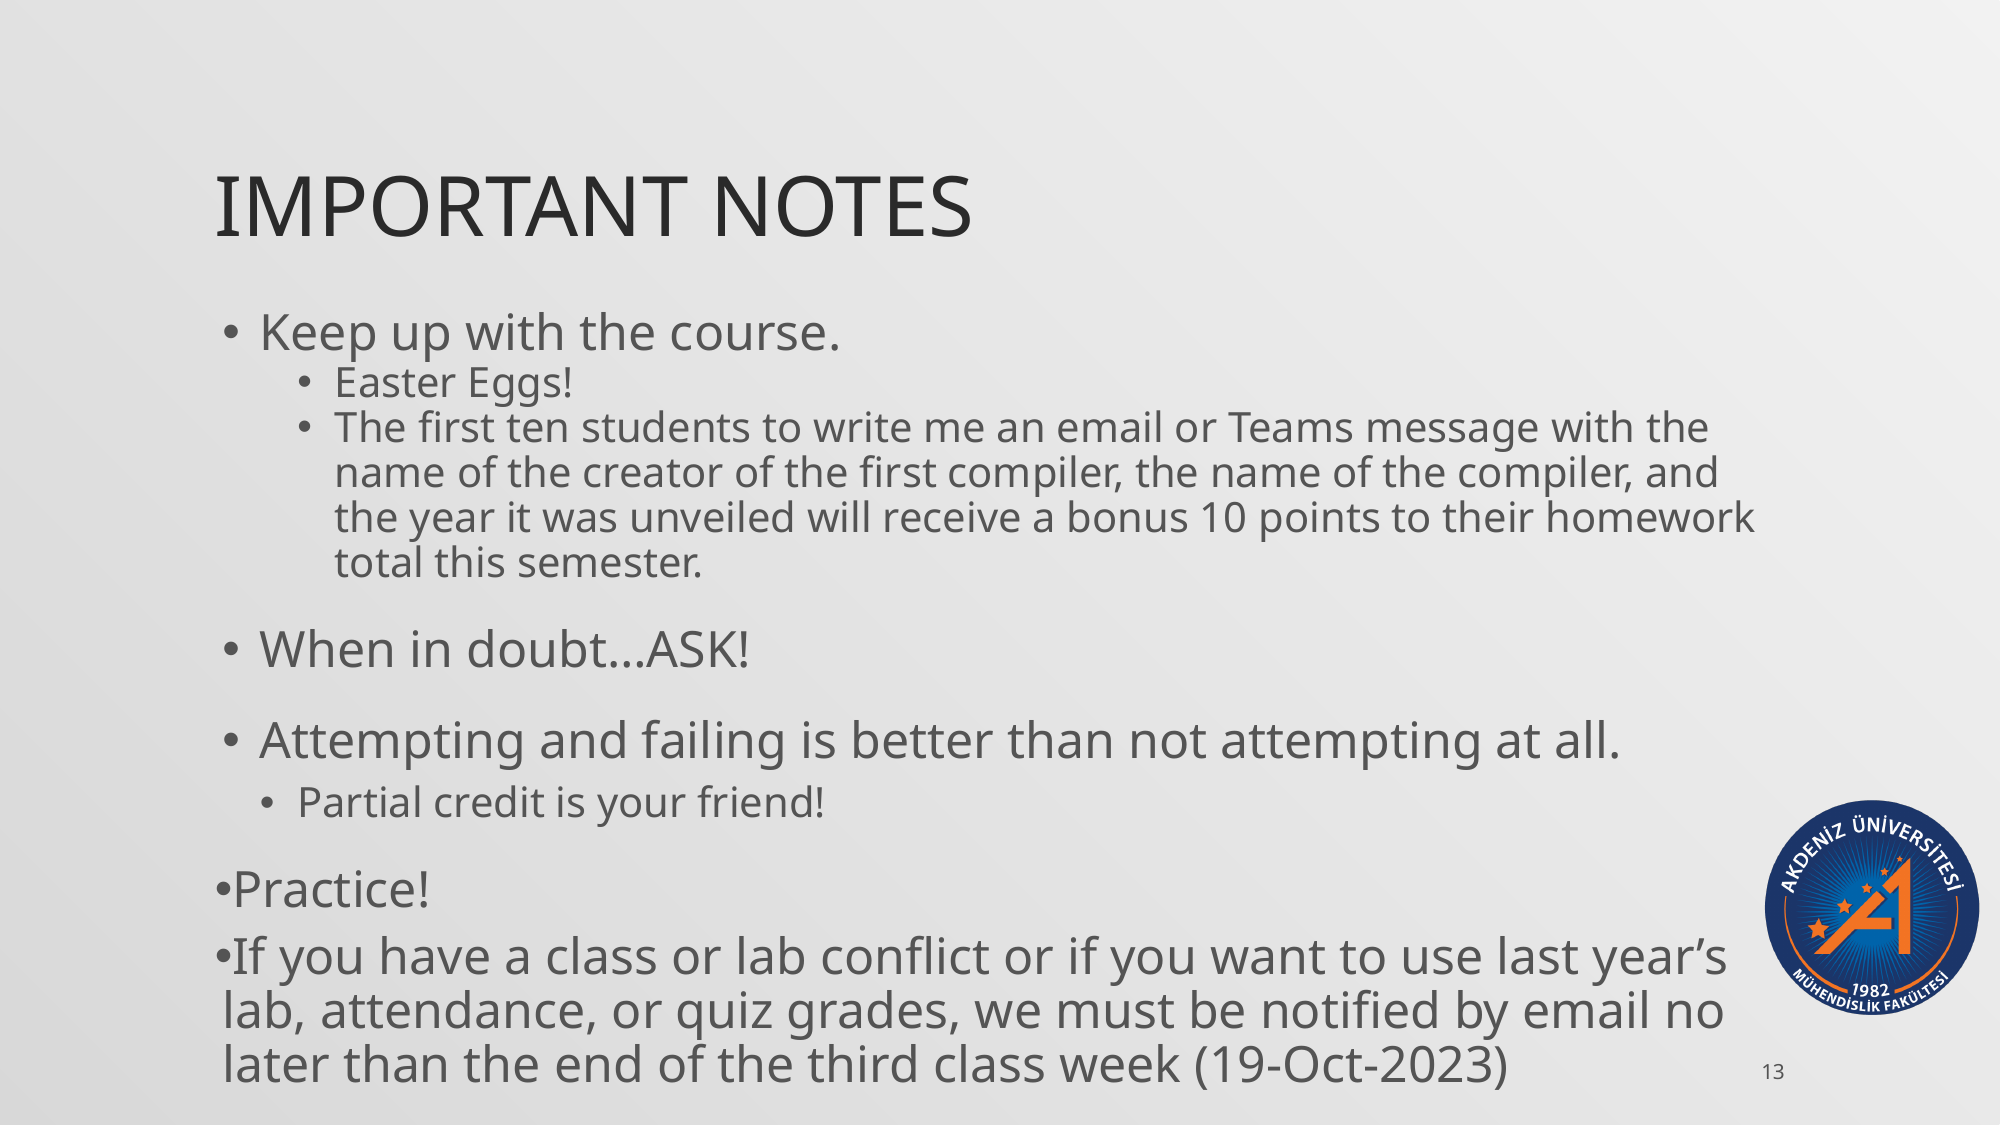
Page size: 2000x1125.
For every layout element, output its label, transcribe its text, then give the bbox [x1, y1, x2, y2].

list Keep up with the course. Easter Eggs! The first ten students to write me an email or Teams message with the name of the creator of the first compiler, the name of the compiler, and the year it was unveiled will receive a bonus 10 points to their homework total this semester. When in doubt…ASK! Attempting and failing is better than not attempting at all. Partial credit is your friend! Practice! If you have a class or lab conflict or if you want to use last year’s lab, attendance, or quiz grades, we must be notified by email no later than the end of the third class week (19-Oct-2023) [199, 299, 1800, 1013]
title IMPORTANT NOTES [199, 45, 1800, 263]
slide_number 13 [1612, 1057, 1800, 1088]
picture [1744, 779, 2000, 1036]
